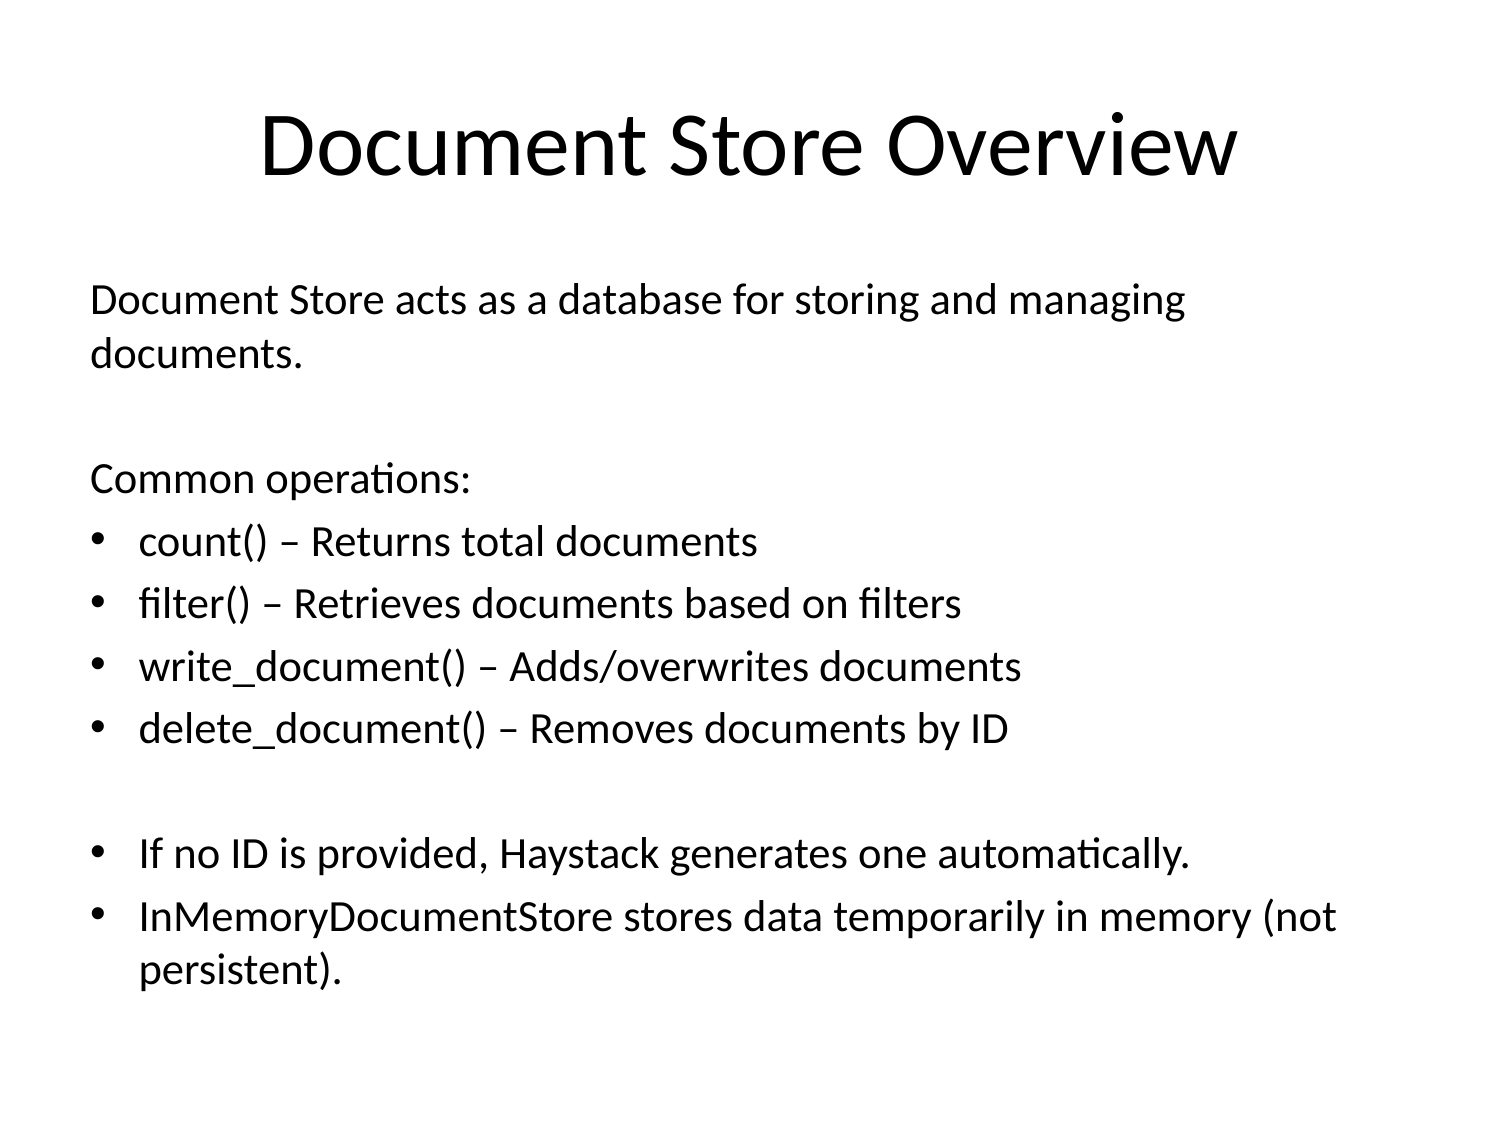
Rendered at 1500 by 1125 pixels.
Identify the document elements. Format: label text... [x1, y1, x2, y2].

title Document Store Overview [75, 45, 1425, 233]
list Document Store acts as a database for storing and managing documents. Common operations: count() – Returns total documents filter() – Retrieves documents based on filters write_document() – Adds/overwrites documents delete_document() – Removes documents by ID If no ID is provided, Haystack generates one automatically. InMemoryDocumentStore stores data temporarily in memory (not persistent). [75, 262, 1425, 1005]
